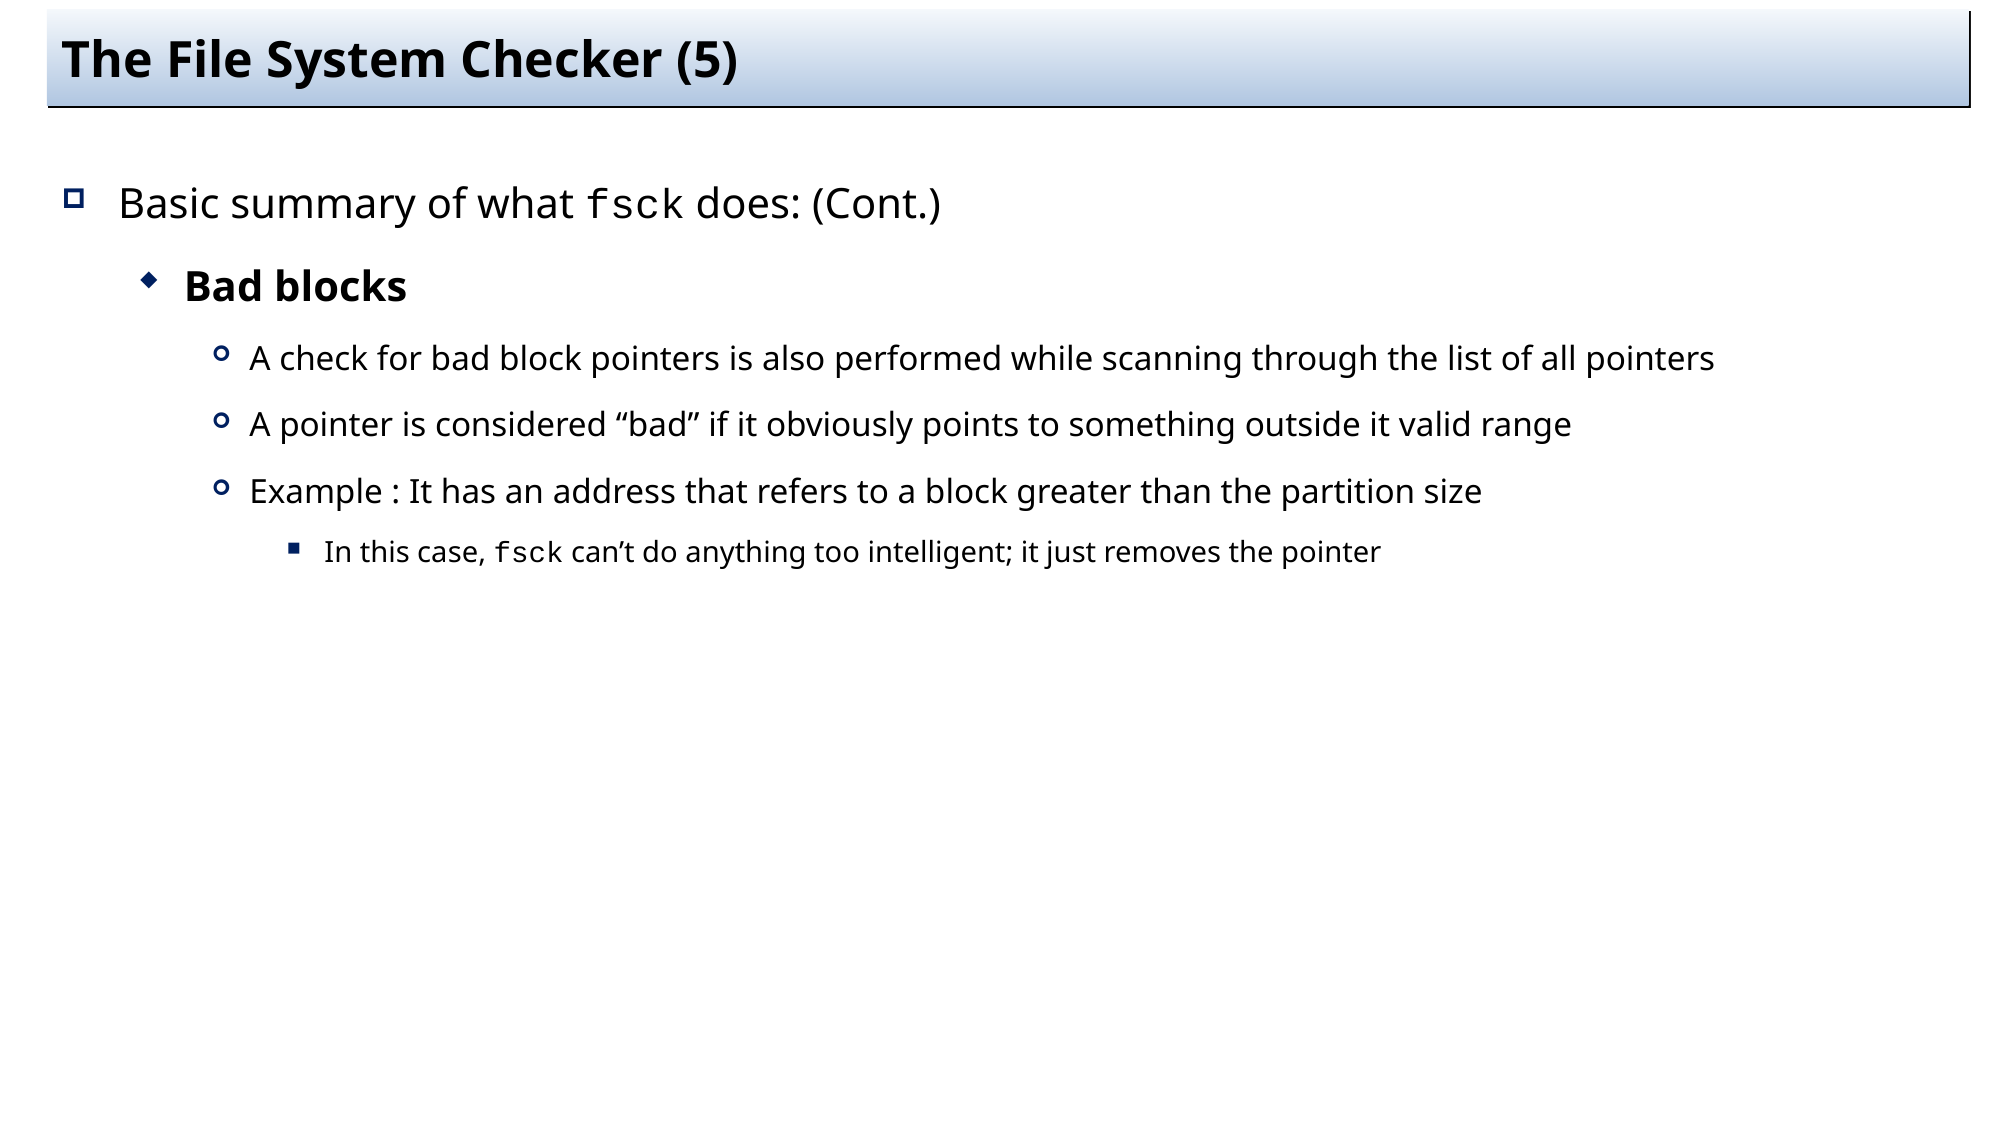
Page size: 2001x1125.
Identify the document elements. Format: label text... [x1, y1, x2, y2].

title The File System Checker (5) [46, 8, 1969, 106]
list Basic summary of what fsck does: (Cont.) Bad blocks A check for bad block pointers is also performed while scanning through the list of all pointers A pointer is considered “bad” if it obviously points to something outside it valid range Example : It has an address that refers to a block greater than the partition size In this case, fsck can’t do anything too intelligent; it just removes the pointer [46, 144, 1969, 1048]
